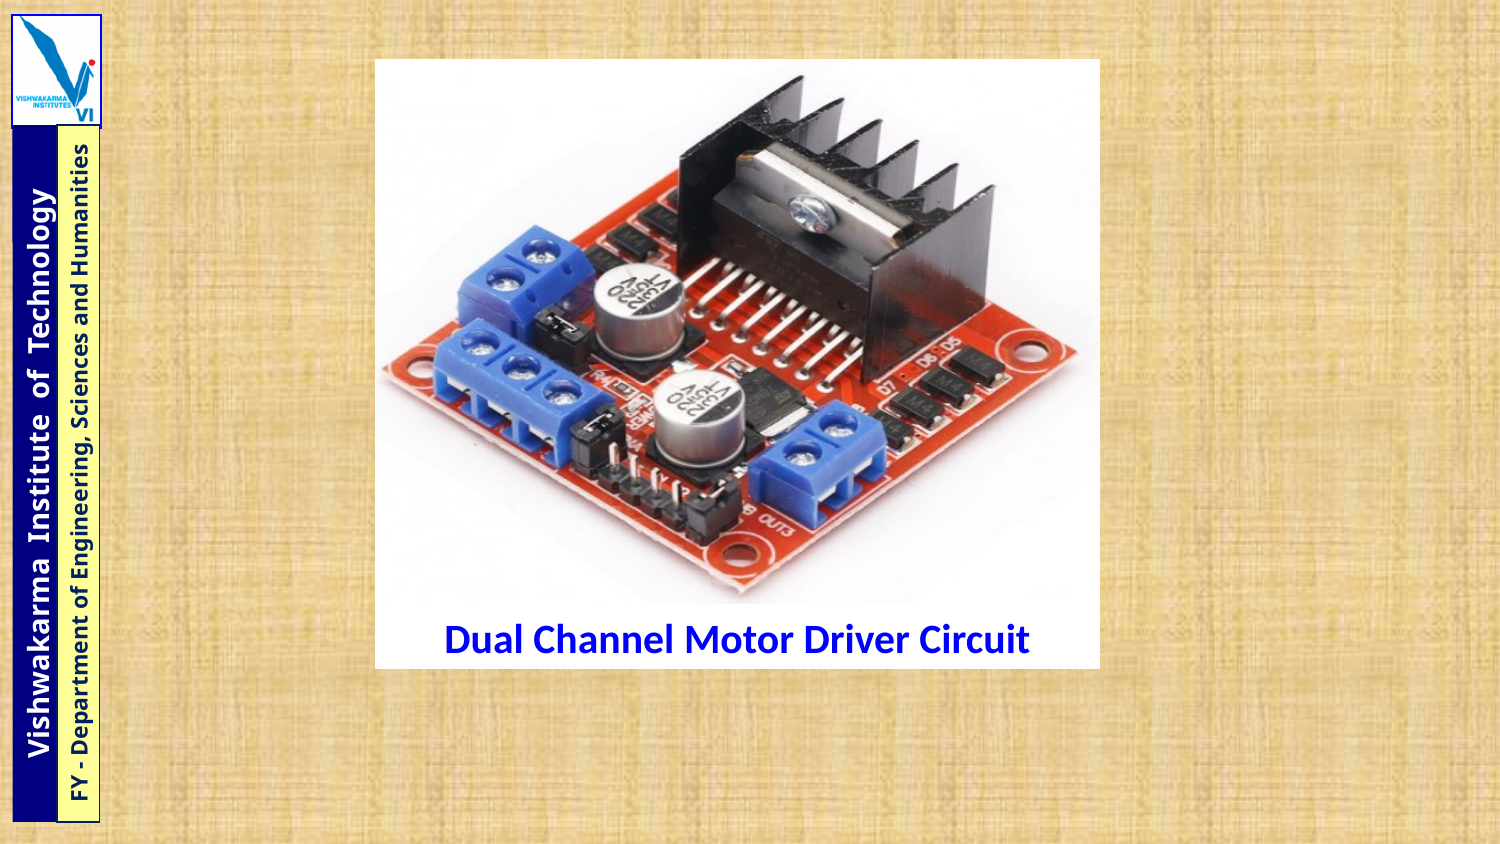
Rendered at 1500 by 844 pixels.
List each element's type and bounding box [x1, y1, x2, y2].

picture [0, 0, 1500, 844]
text_box [12, 15, 101, 823]
text_box [374, 59, 1101, 671]
